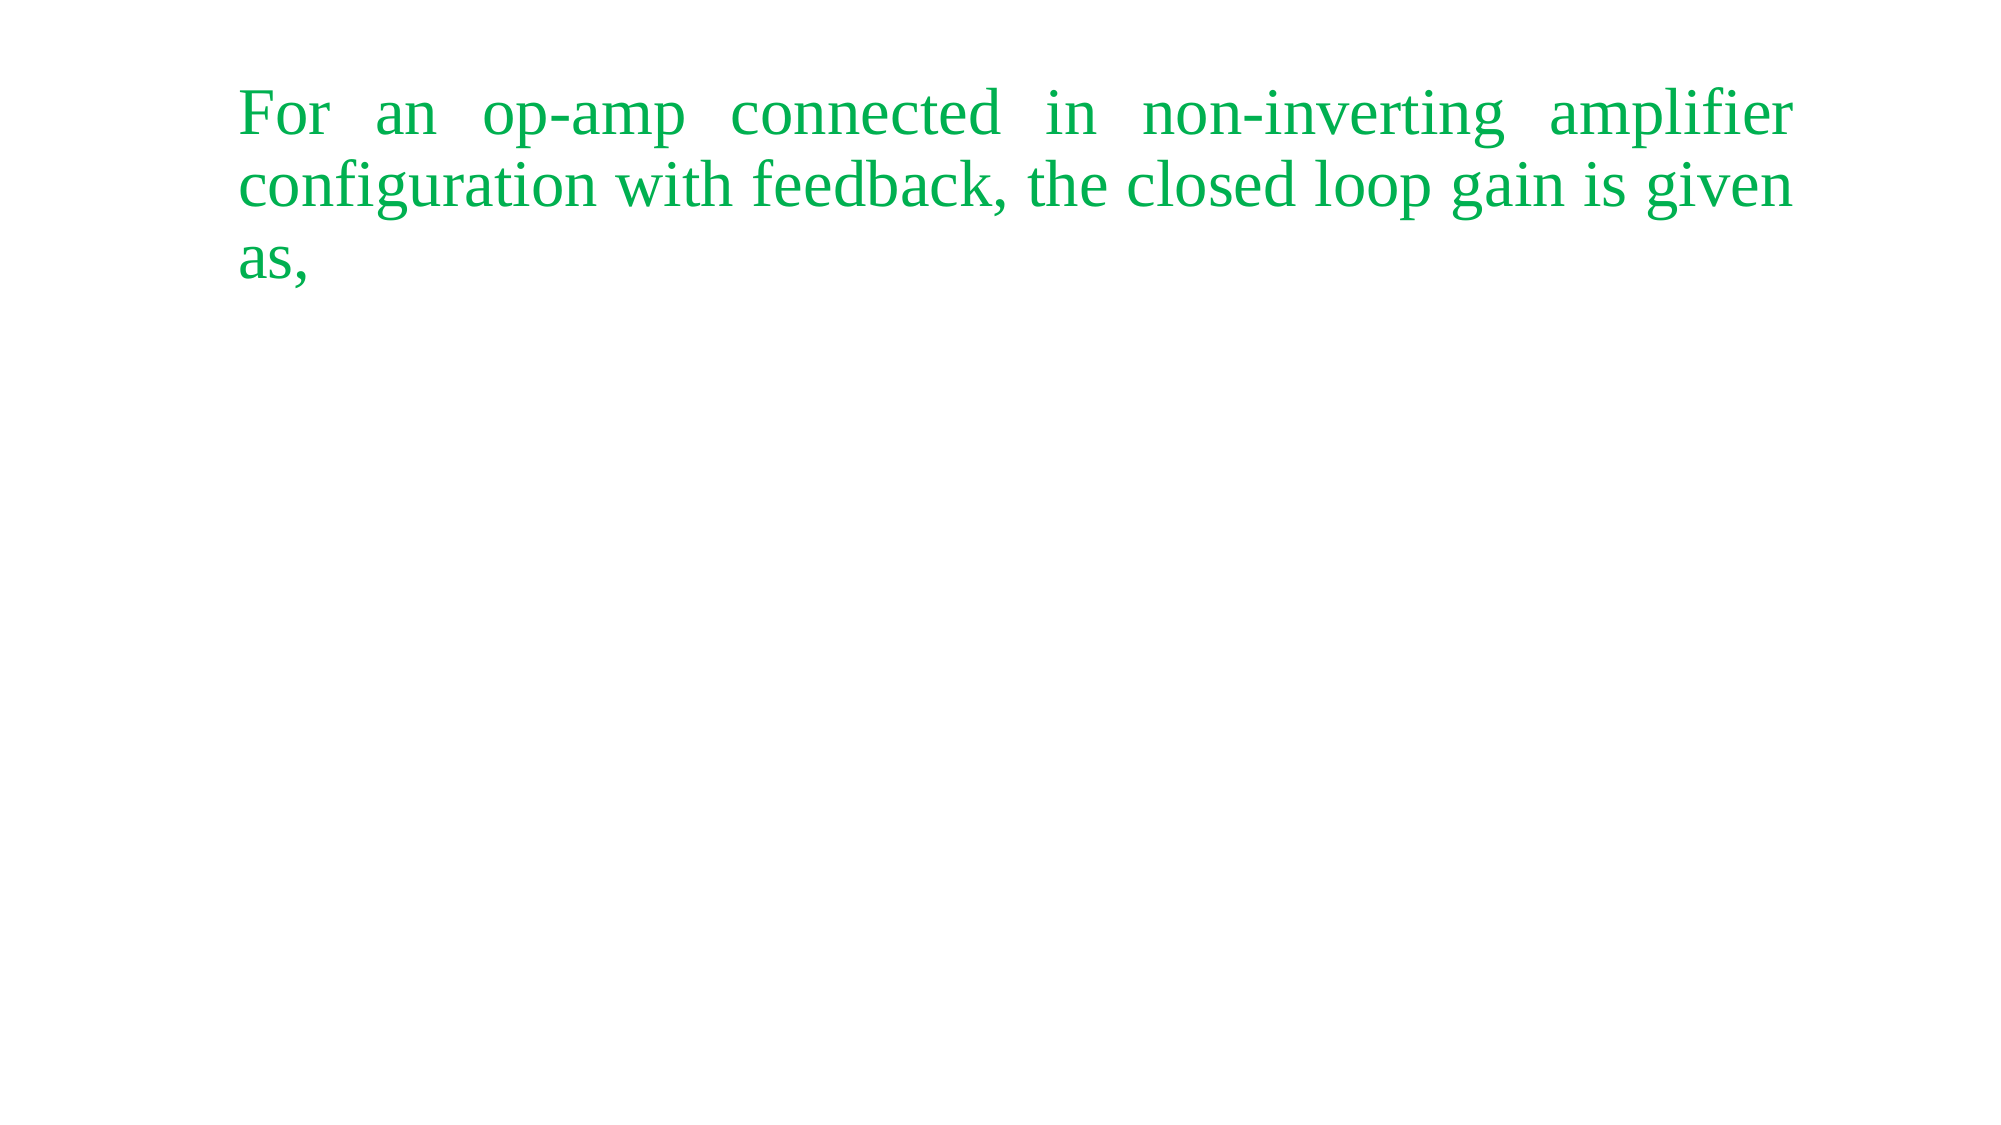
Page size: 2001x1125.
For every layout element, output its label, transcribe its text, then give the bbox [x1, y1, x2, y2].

text_box For an op-amp connected in non-inverting amplifier configuration with feedback, the closed loop gain is given as, [223, 224, 1813, 381]
